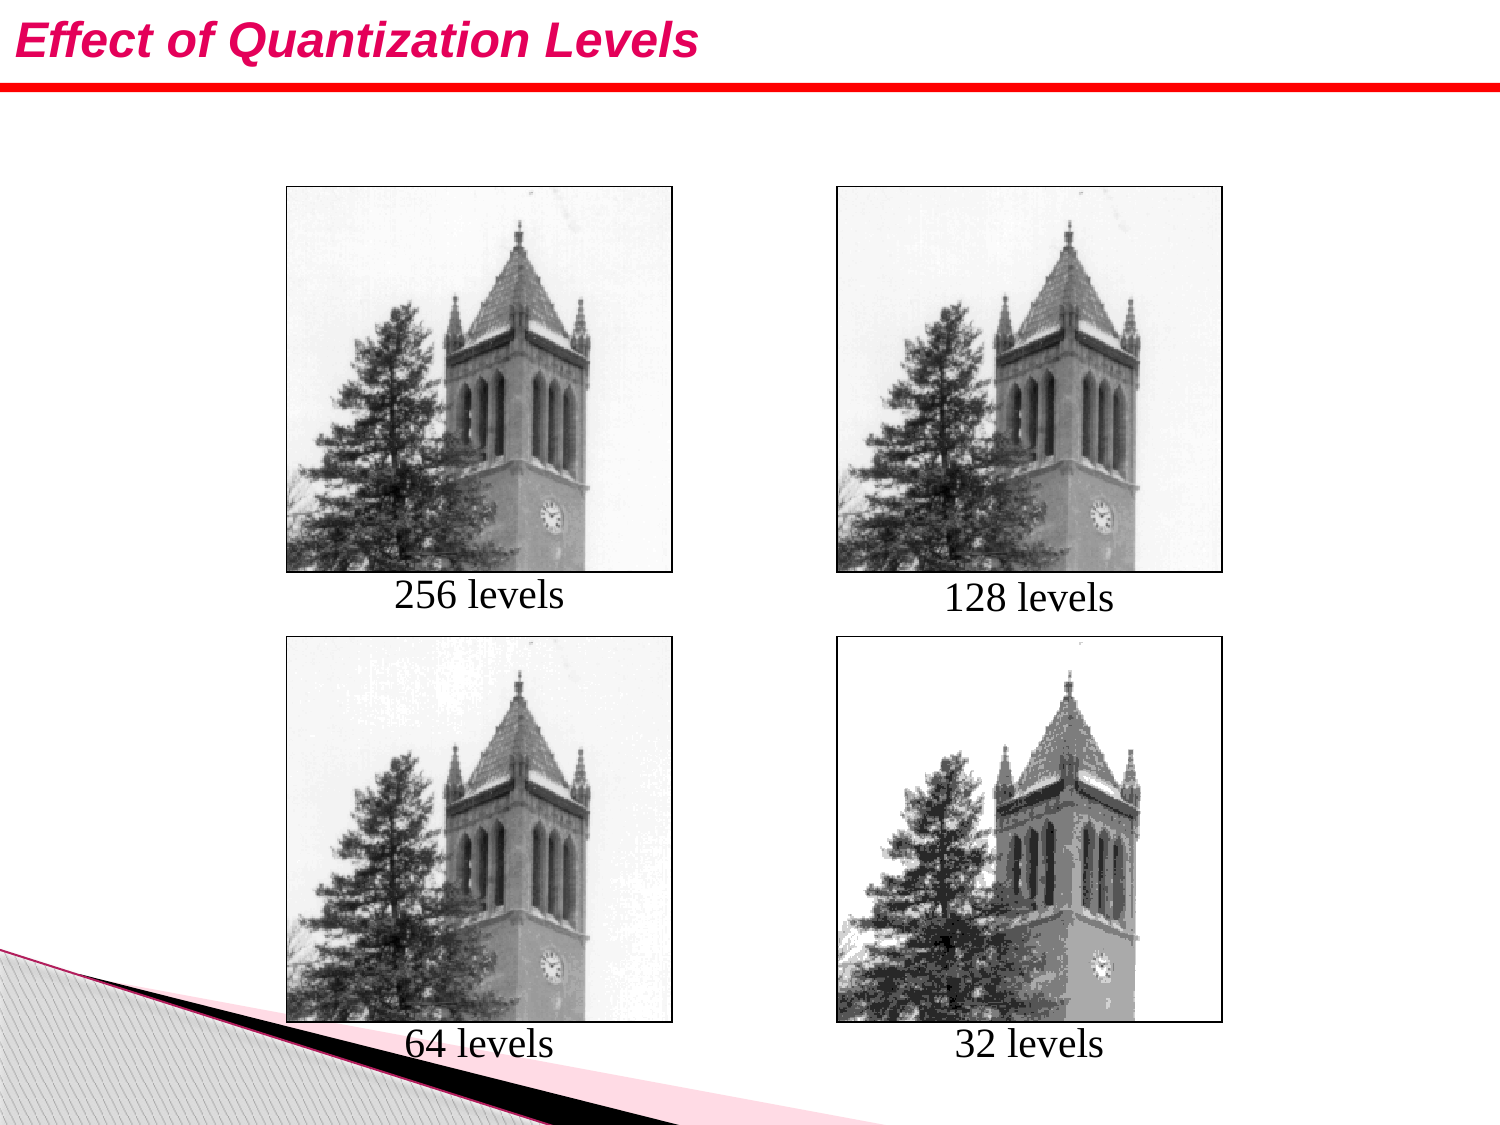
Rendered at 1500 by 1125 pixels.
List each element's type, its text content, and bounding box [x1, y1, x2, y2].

text_box 128 levels [929, 584, 1130, 628]
picture [287, 637, 672, 1022]
picture [837, 187, 1222, 572]
picture [837, 637, 1222, 1022]
text_box Effect of Quantization Levels [0, 0, 716, 75]
text_box 64 levels [389, 1034, 569, 1074]
text_box 256 levels [379, 584, 580, 625]
picture [287, 187, 672, 572]
text_box 32 levels [939, 1034, 1119, 1074]
